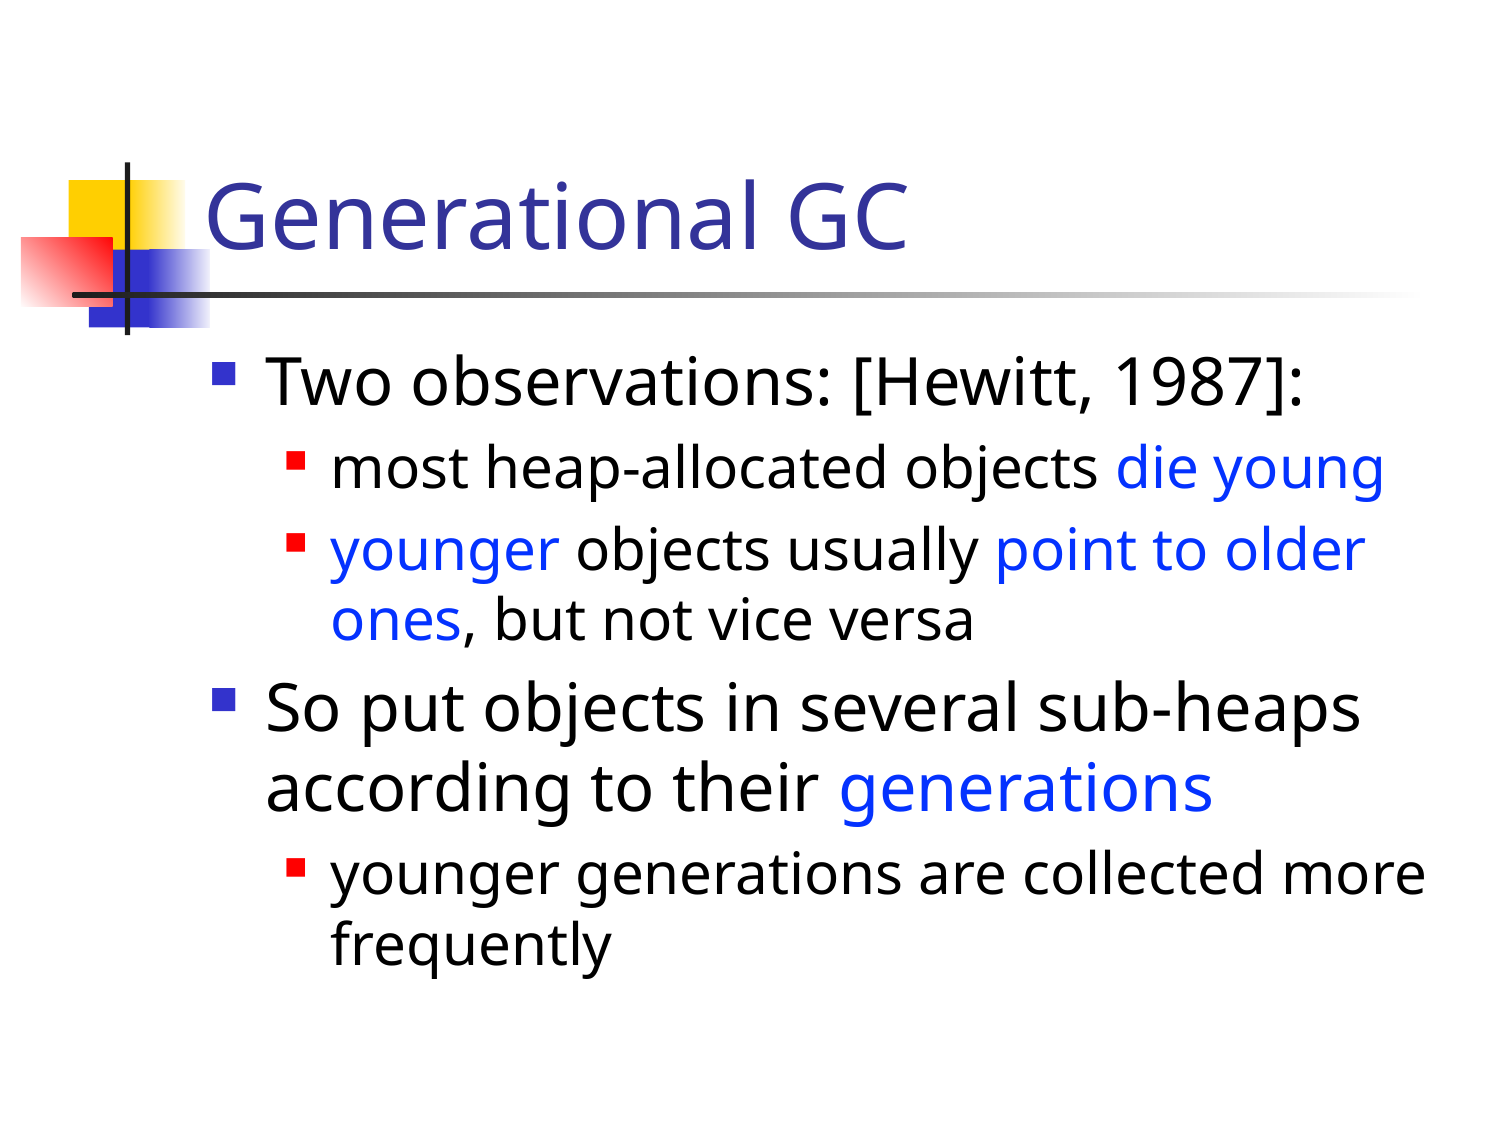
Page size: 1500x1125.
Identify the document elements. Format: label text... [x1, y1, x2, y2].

list Two observations: [Hewitt, 1987]: most heap-allocated objects die young younger objects usually point to older ones, but not vice versa So put objects in several sub-heaps according to their generations younger generations are collected more frequently [193, 331, 1469, 1006]
title Generational GC [188, 35, 1468, 275]
